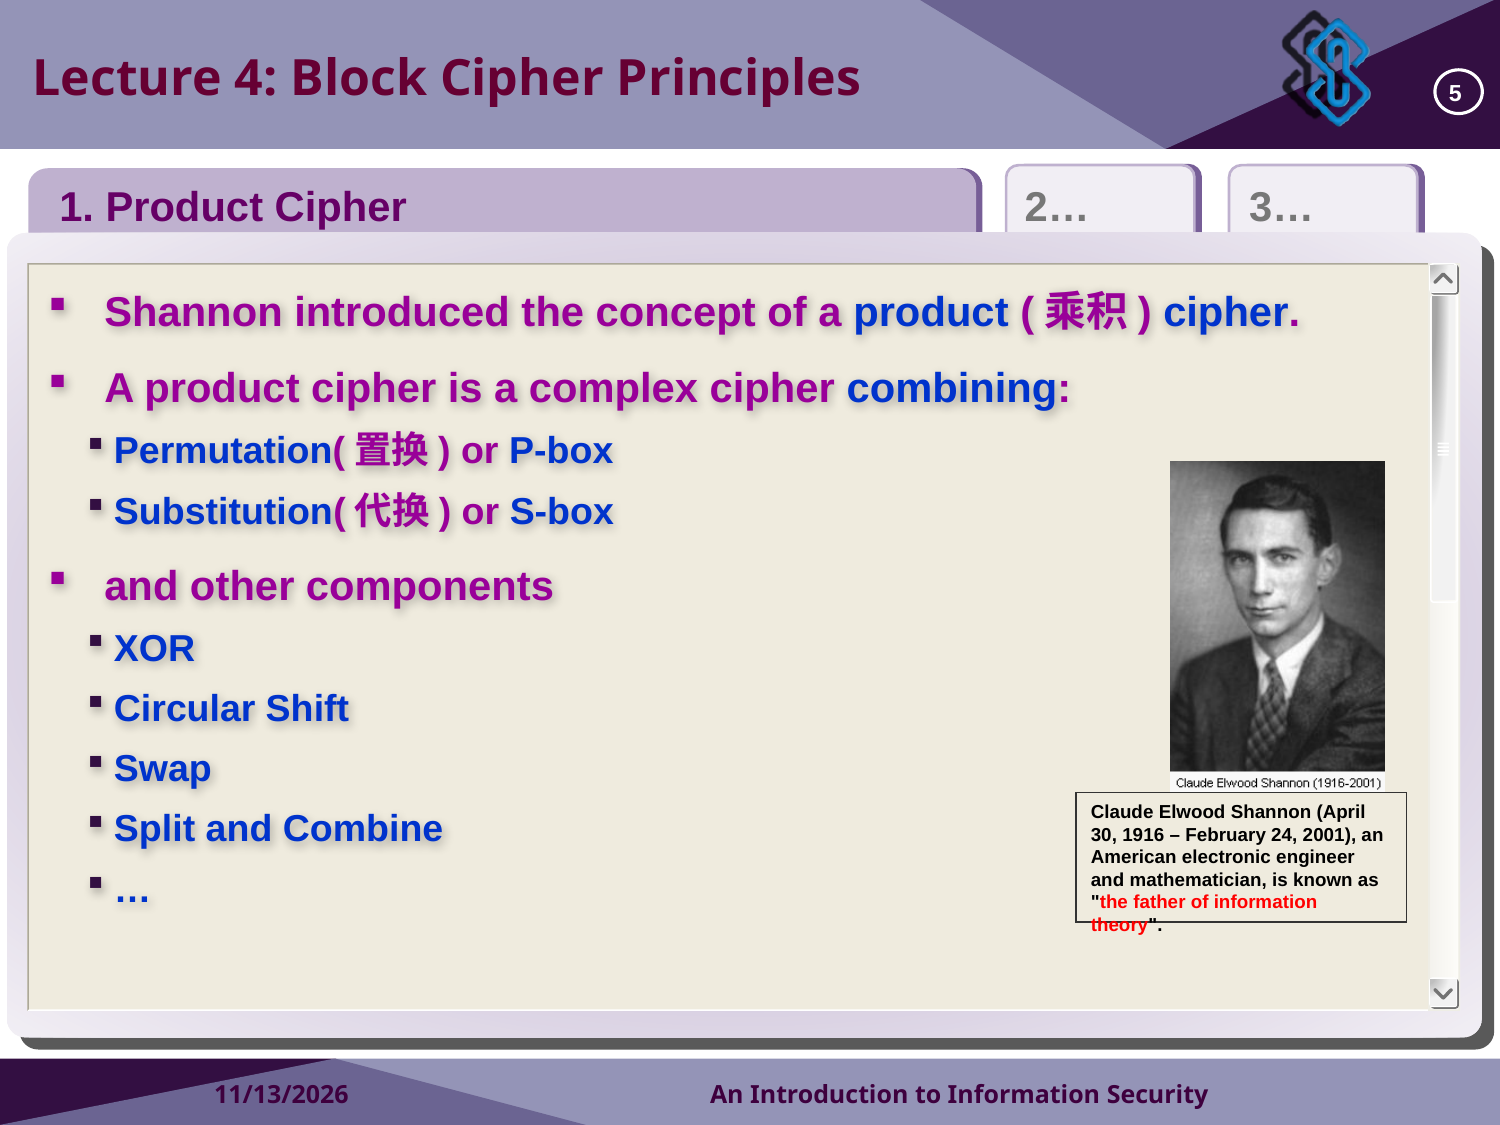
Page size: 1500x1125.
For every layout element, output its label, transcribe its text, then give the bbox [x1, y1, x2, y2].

picture [1170, 461, 1385, 793]
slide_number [199, 1073, 550, 1118]
slide_number 5 [1433, 68, 1484, 116]
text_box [22, 258, 1465, 1016]
title Lecture 4: Block Cipher Principles [17, 31, 1058, 121]
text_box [0, 159, 1500, 1059]
picture [1268, 10, 1387, 129]
footer An Introduction to Information Security [695, 1073, 1412, 1118]
